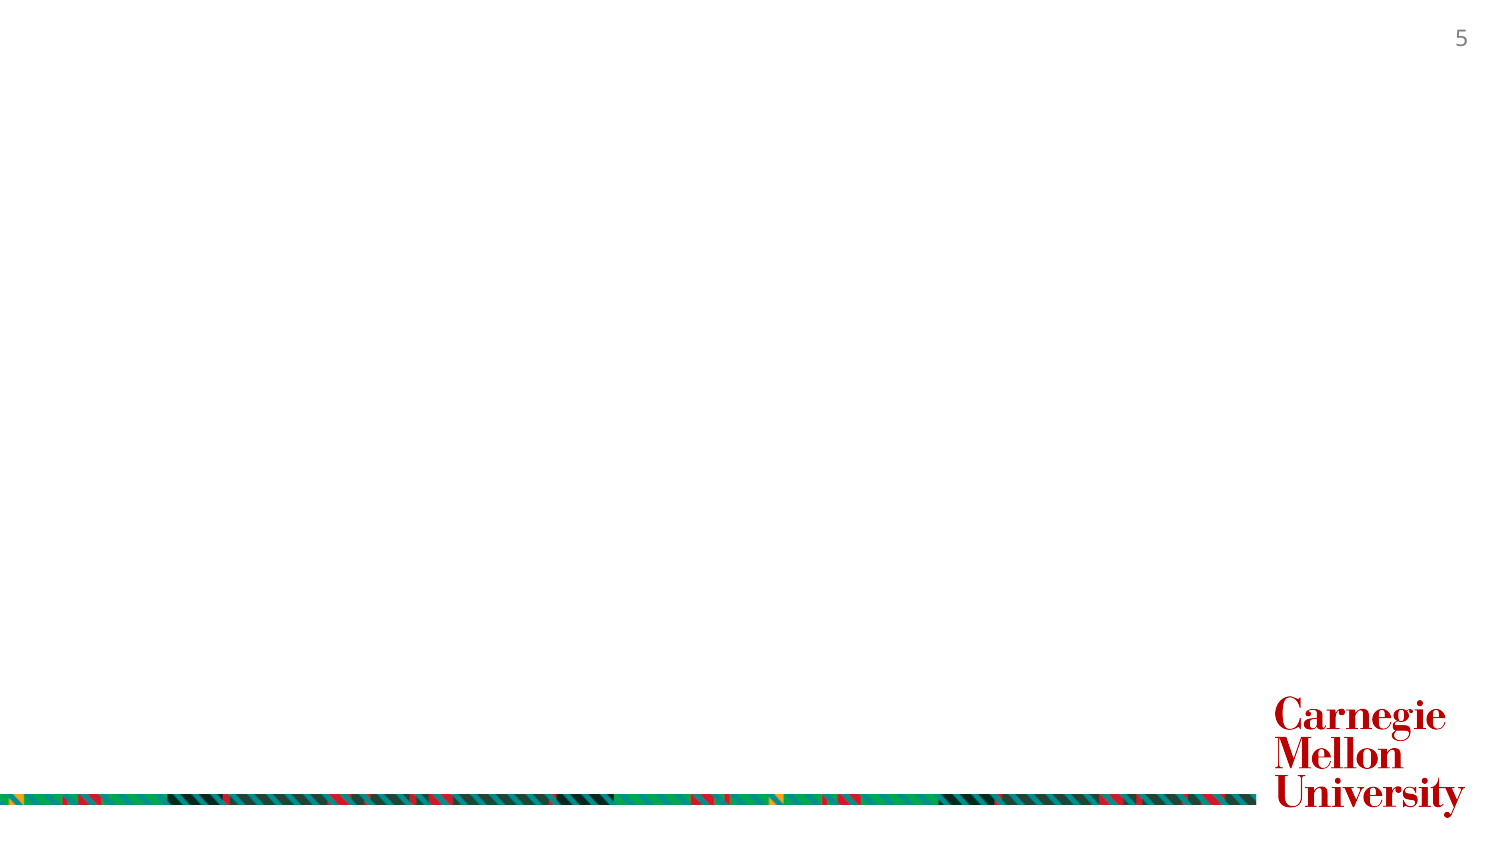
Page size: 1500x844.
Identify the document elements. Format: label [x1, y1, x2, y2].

picture [0, 794, 1257, 805]
picture [1275, 696, 1465, 818]
